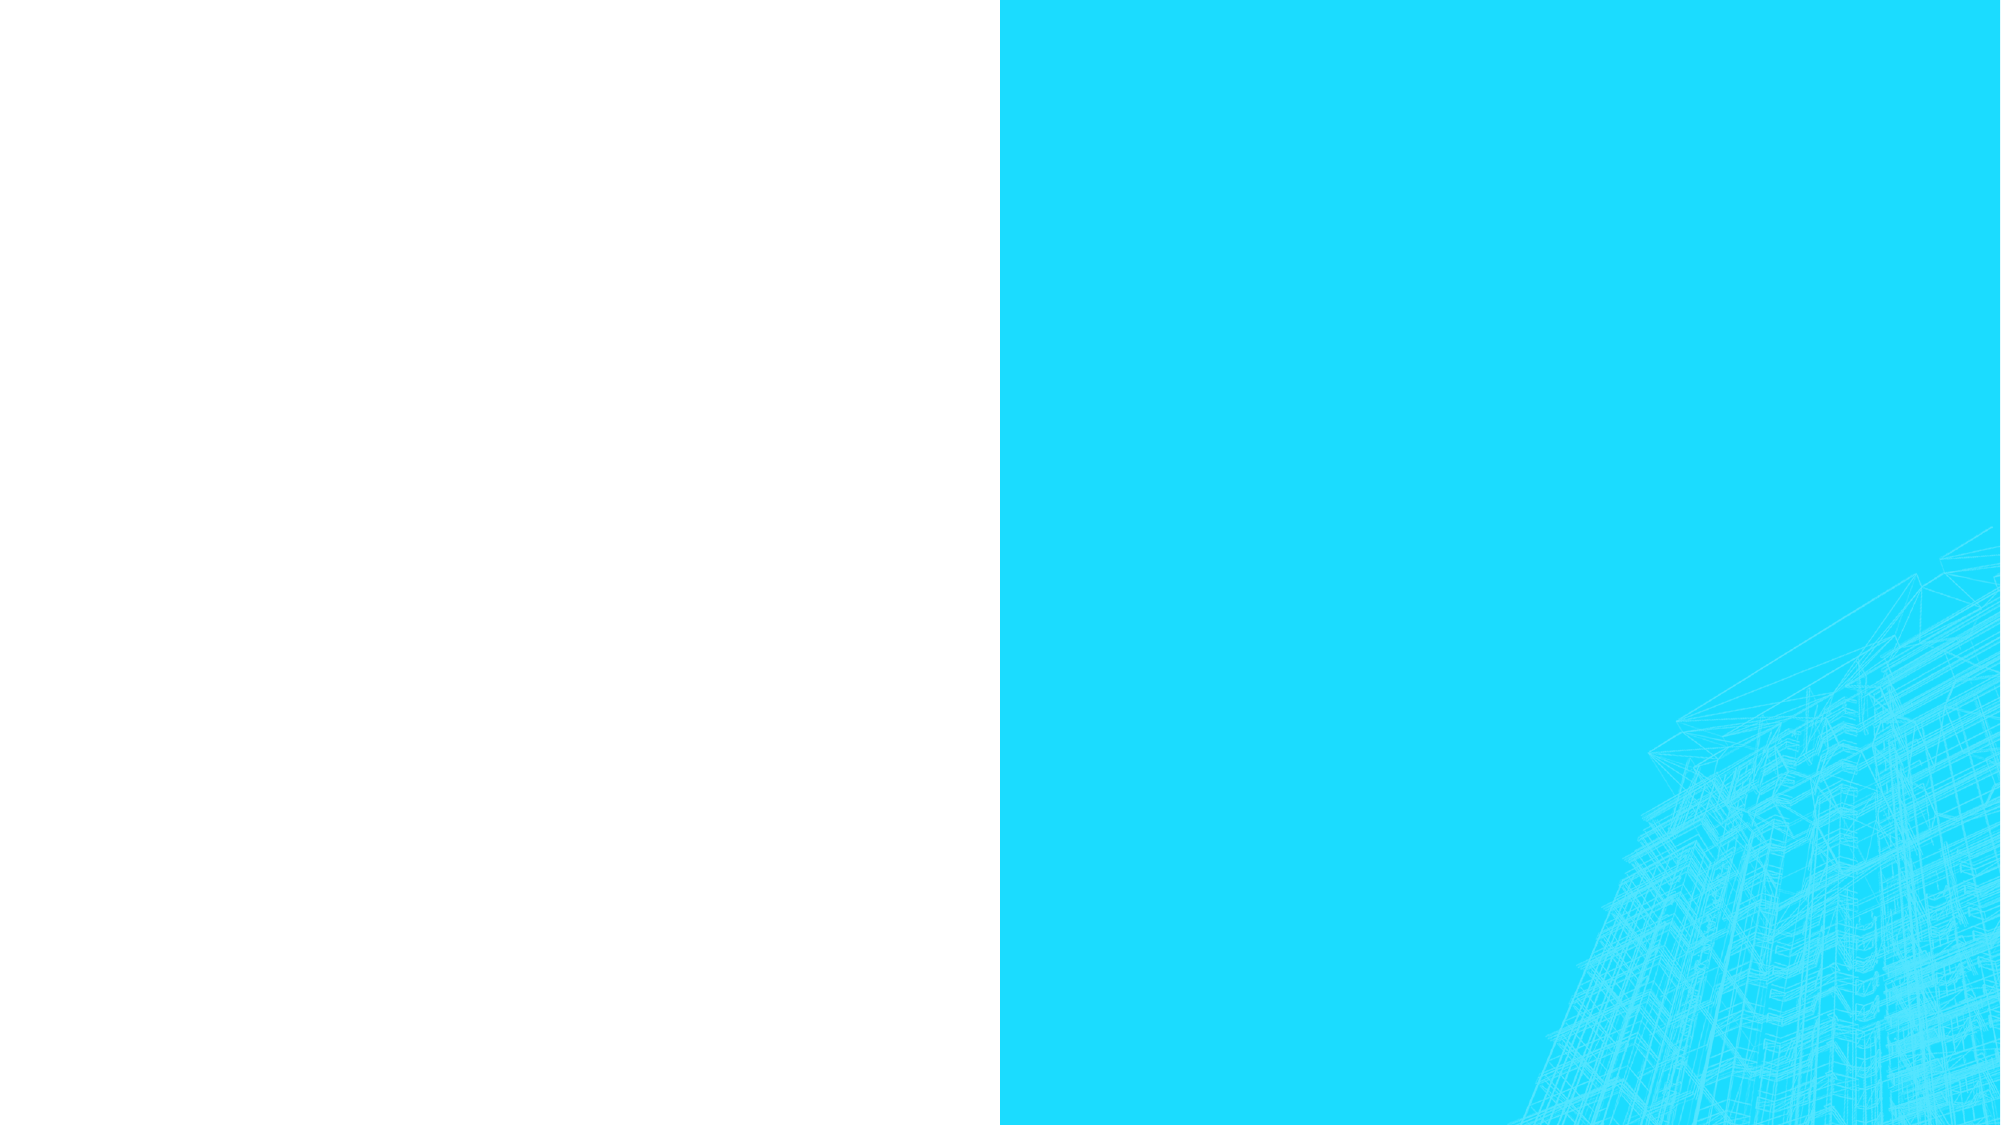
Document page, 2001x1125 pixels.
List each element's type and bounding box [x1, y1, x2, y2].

picture [1000, 0, 2001, 1125]
